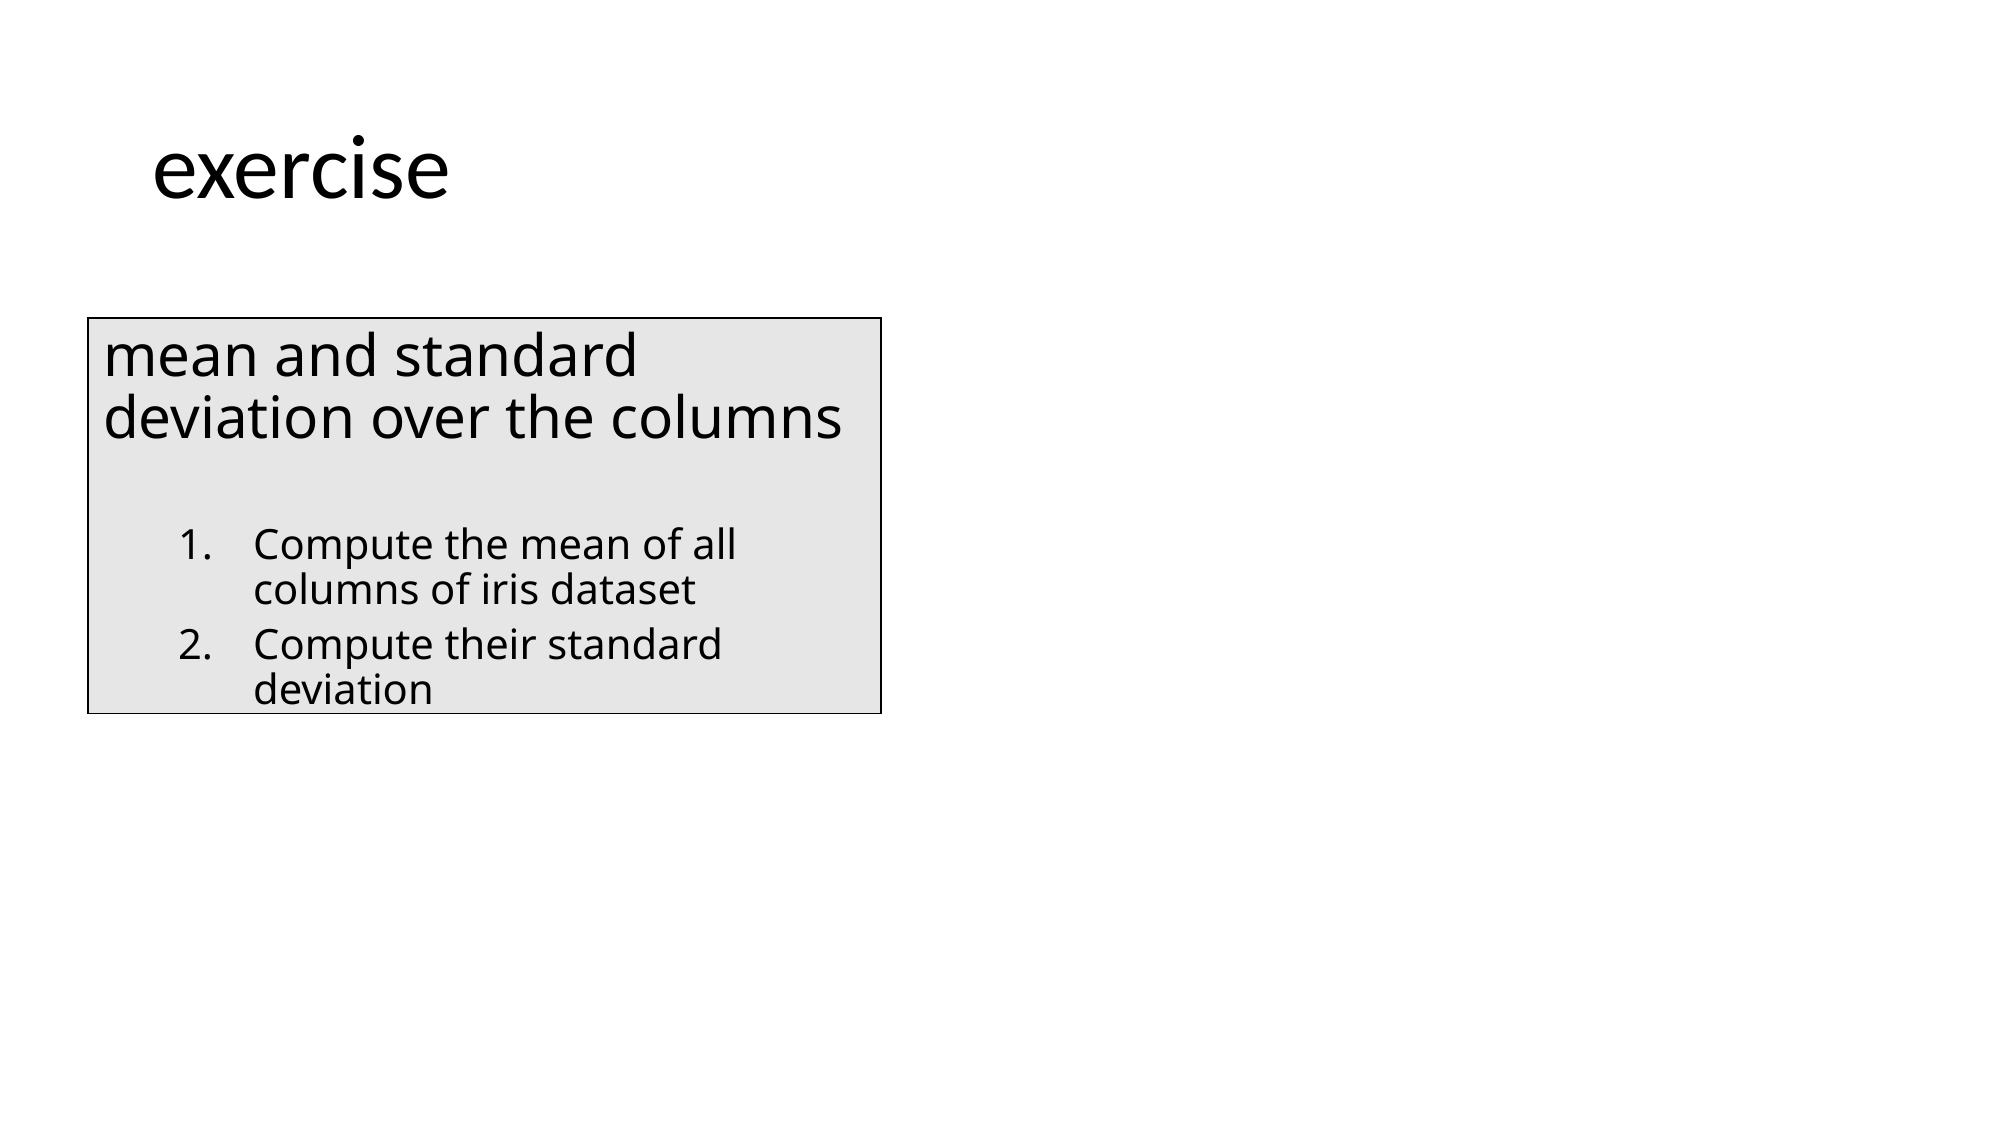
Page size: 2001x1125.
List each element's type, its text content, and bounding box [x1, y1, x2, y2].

text_box mean and standard deviation over the columns Compute the mean of all columns of iris dataset Compute their standard deviation [88, 318, 881, 714]
title exercise [137, 59, 1863, 278]
